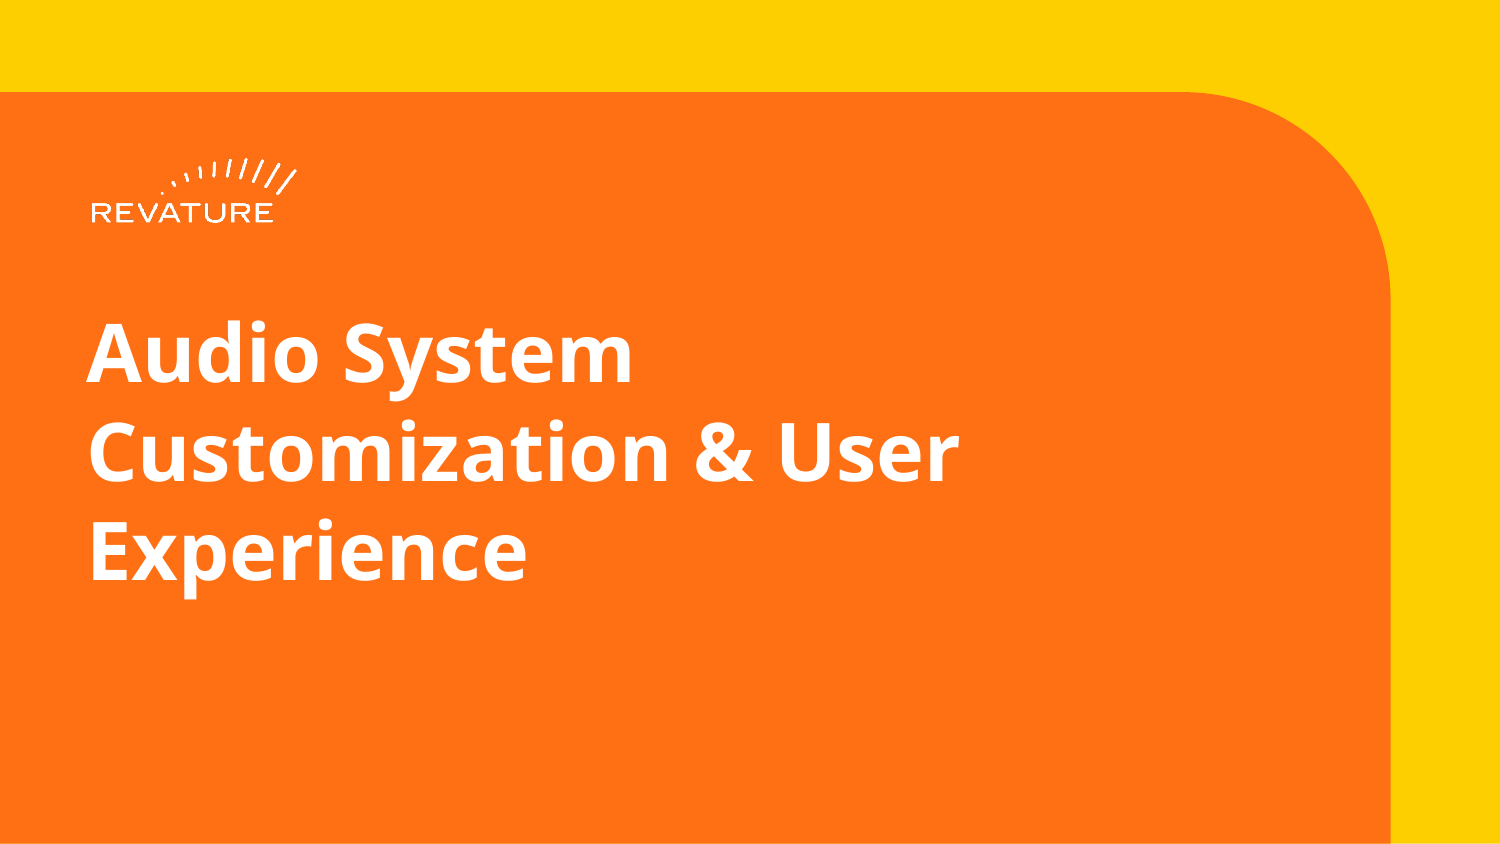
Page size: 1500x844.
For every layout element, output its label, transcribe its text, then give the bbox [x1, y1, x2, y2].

title Audio System Customization & User Experience [86, 302, 1077, 601]
